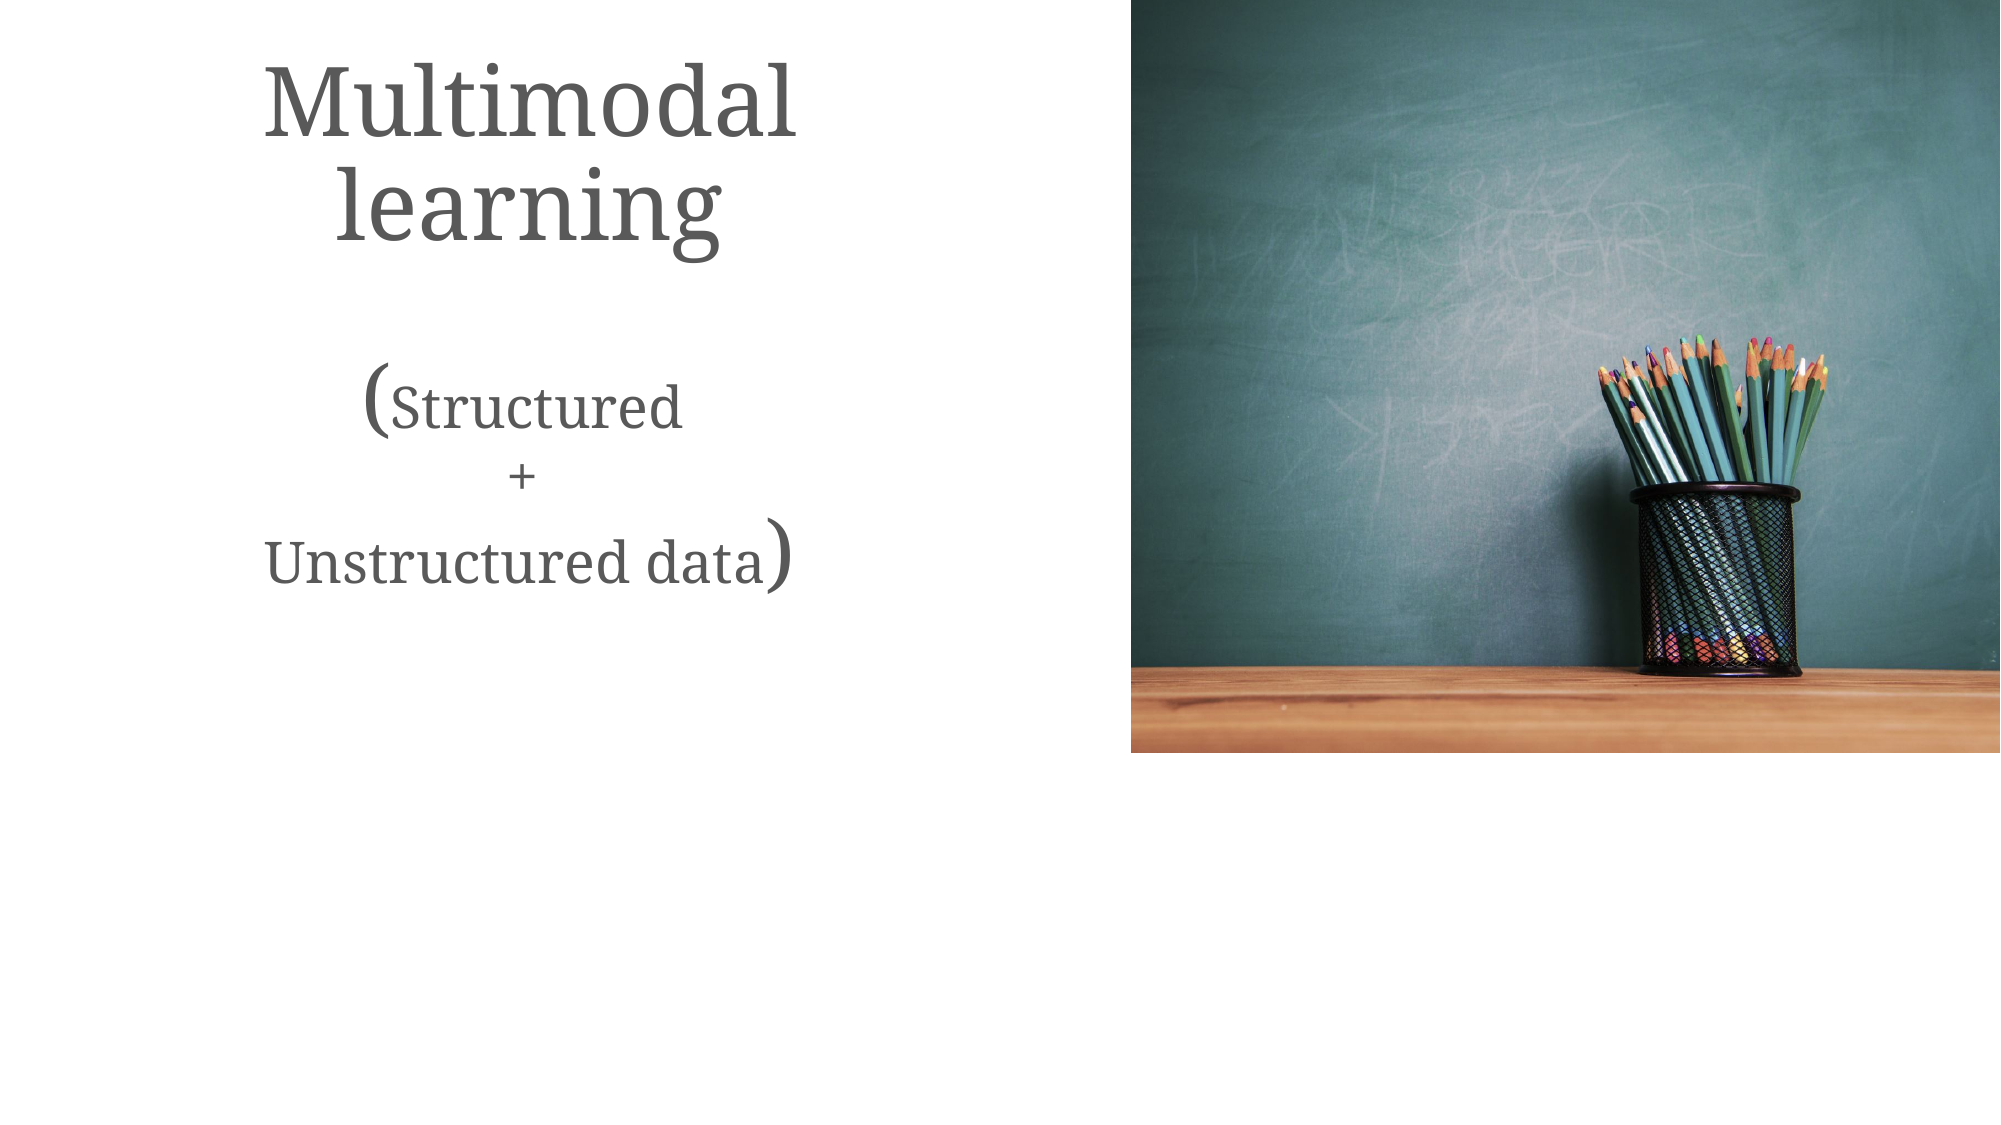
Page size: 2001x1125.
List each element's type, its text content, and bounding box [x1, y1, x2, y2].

title Multimodal learning (Structured + Unstructured data) [60, 46, 1000, 705]
picture [1130, 0, 2000, 754]
